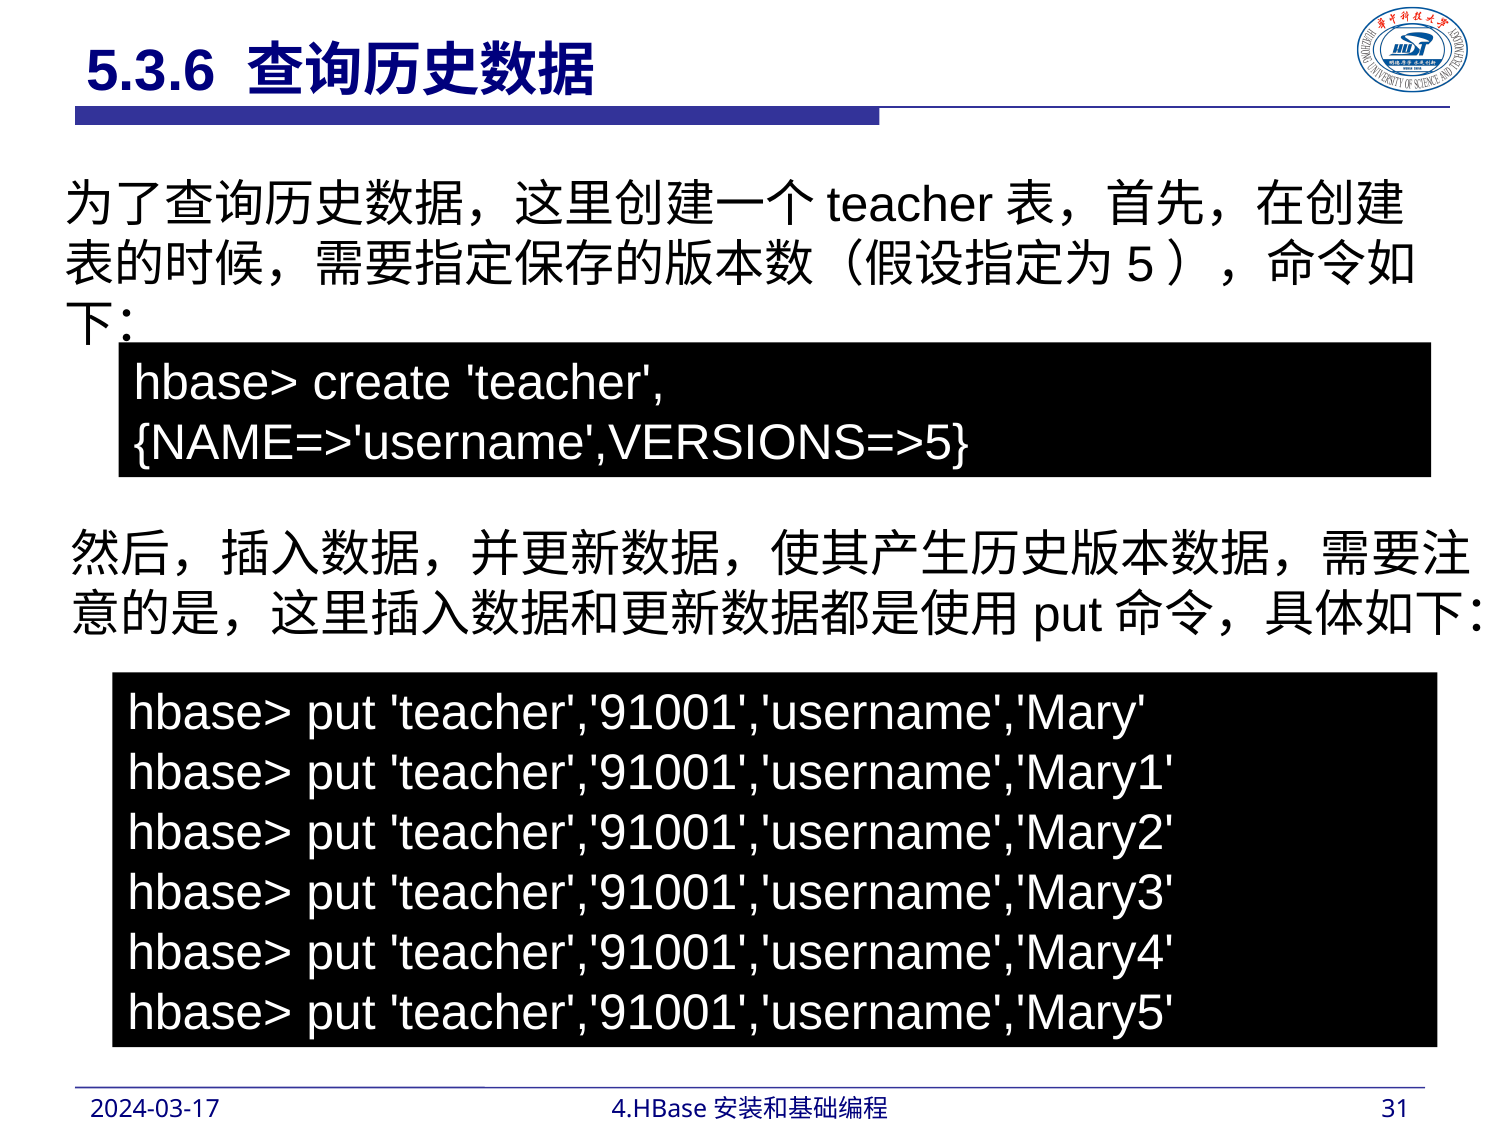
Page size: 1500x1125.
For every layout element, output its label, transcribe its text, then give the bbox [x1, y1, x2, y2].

text_box 为了查询历史数据，这里创建一个teacher表，首先，在创建表的时候，需要指定保存的版本数（假设指定为5），命令如下： [49, 164, 1463, 359]
title 5.3.6 查询历史数据 [71, 0, 1388, 145]
text_box hbase> put 'teacher','91001','username','Mary' hbase> put 'teacher','91001','username','Mary1' hbase> put 'teacher','91001','username','Mary2' hbase> put 'teacher','91001','username','Mary3' hbase> put 'teacher','91001','username','Mary4' hbase> put 'teacher','91001','username','Mary5' [112, 672, 1438, 1048]
text_box hbase> create 'teacher',{NAME=>'username',VERSIONS=>5} [118, 342, 1432, 478]
text_box 然后，插入数据，并更新数据，使其产生历史版本数据，需要注意的是，这里插入数据和更新数据都是使用put命令，具体如下： [56, 513, 1494, 649]
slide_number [75, 1084, 400, 1125]
slide_number 31 [1100, 1084, 1425, 1125]
picture [1388, 0, 1475, 99]
footer 4.HBase安装和基础编程 [512, 1084, 988, 1125]
